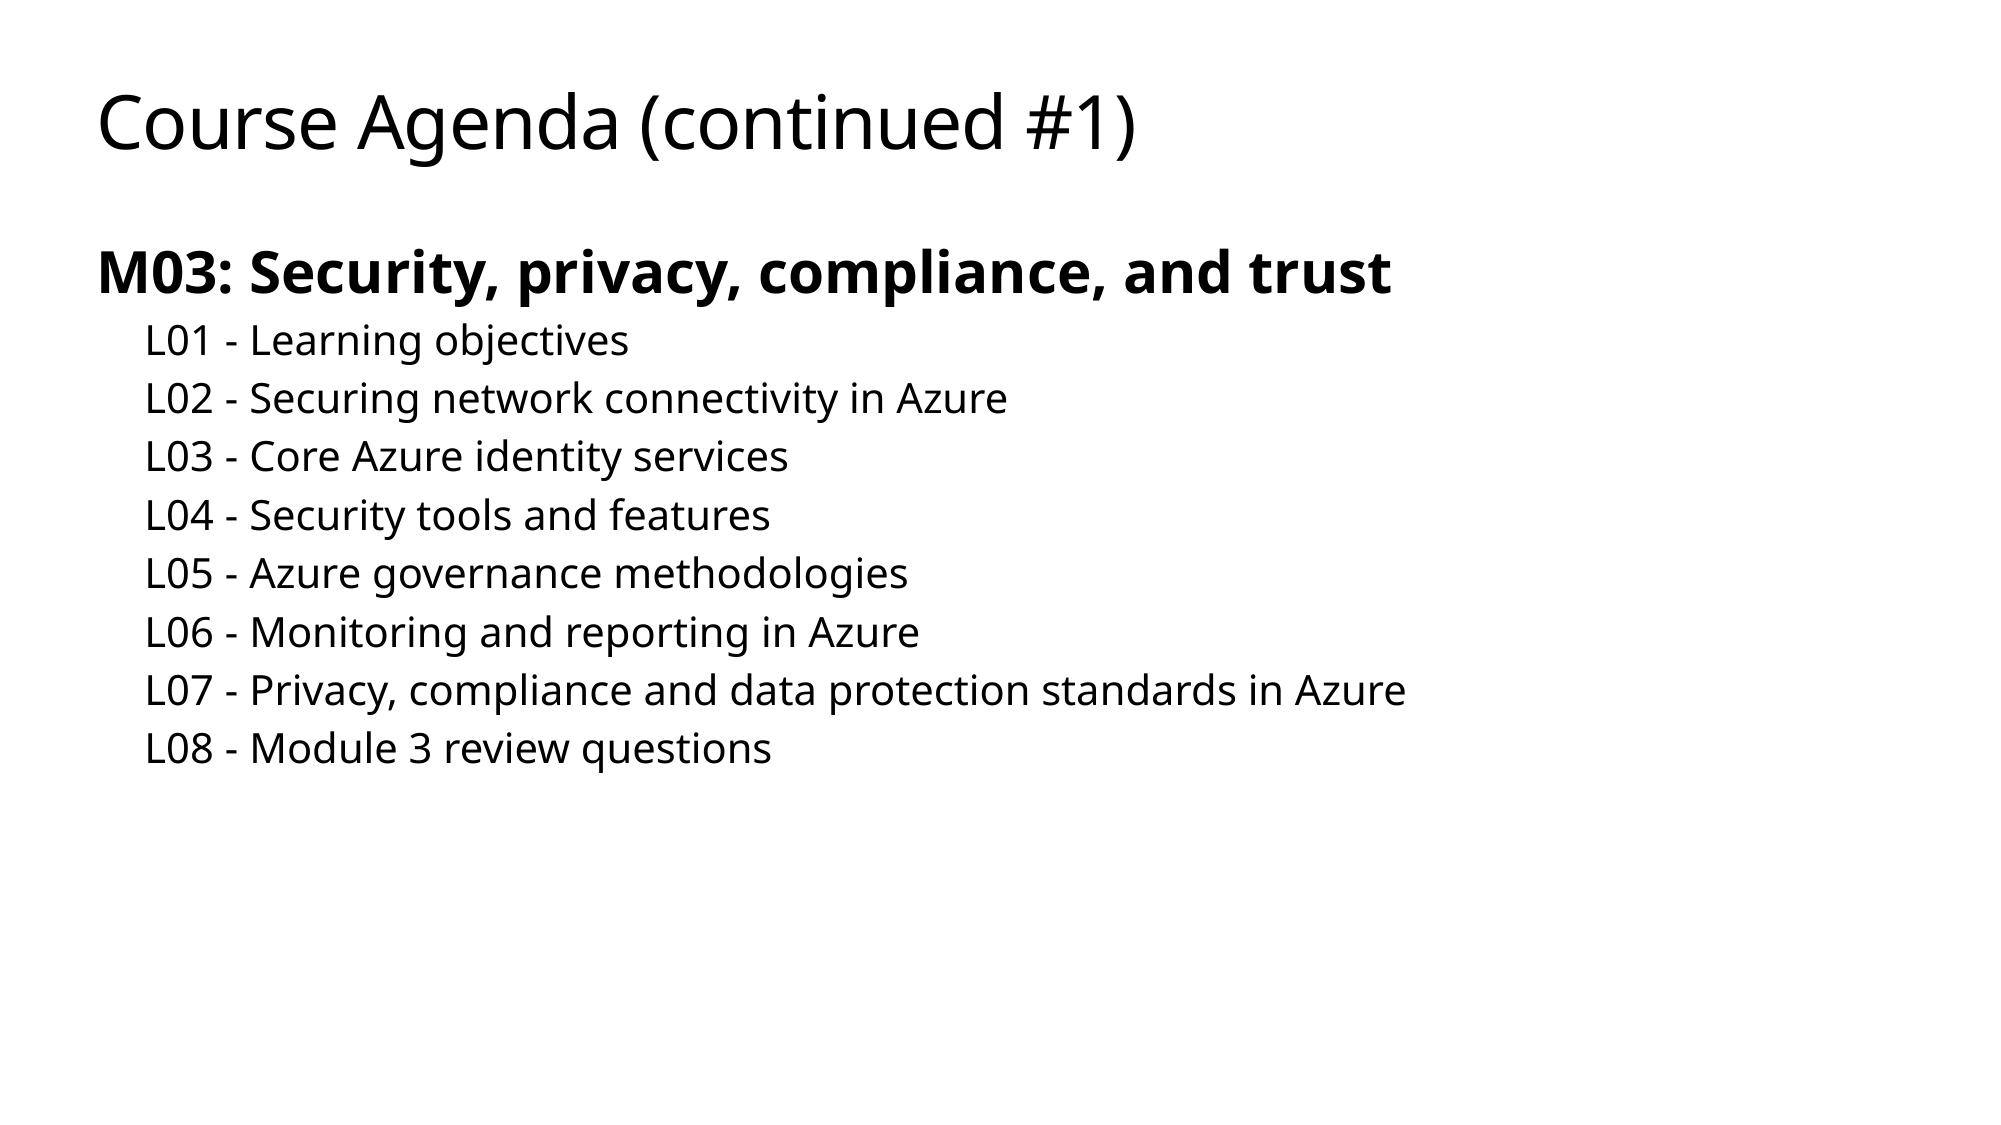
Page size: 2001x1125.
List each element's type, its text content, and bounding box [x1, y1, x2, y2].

list M03: Security, privacy, compliance, and trust L01 - Learning objectives L02 - Securing network connectivity in Azure L03 - Core Azure identity services L04 - Security tools and features L05 - Azure governance methodologies L06 - Monitoring and reporting in Azure L07 - Privacy, compliance and data protection standards in Azure L08 - Module 3 review questions [96, 235, 1904, 791]
title Course Agenda (continued #1) [96, 75, 1904, 166]
